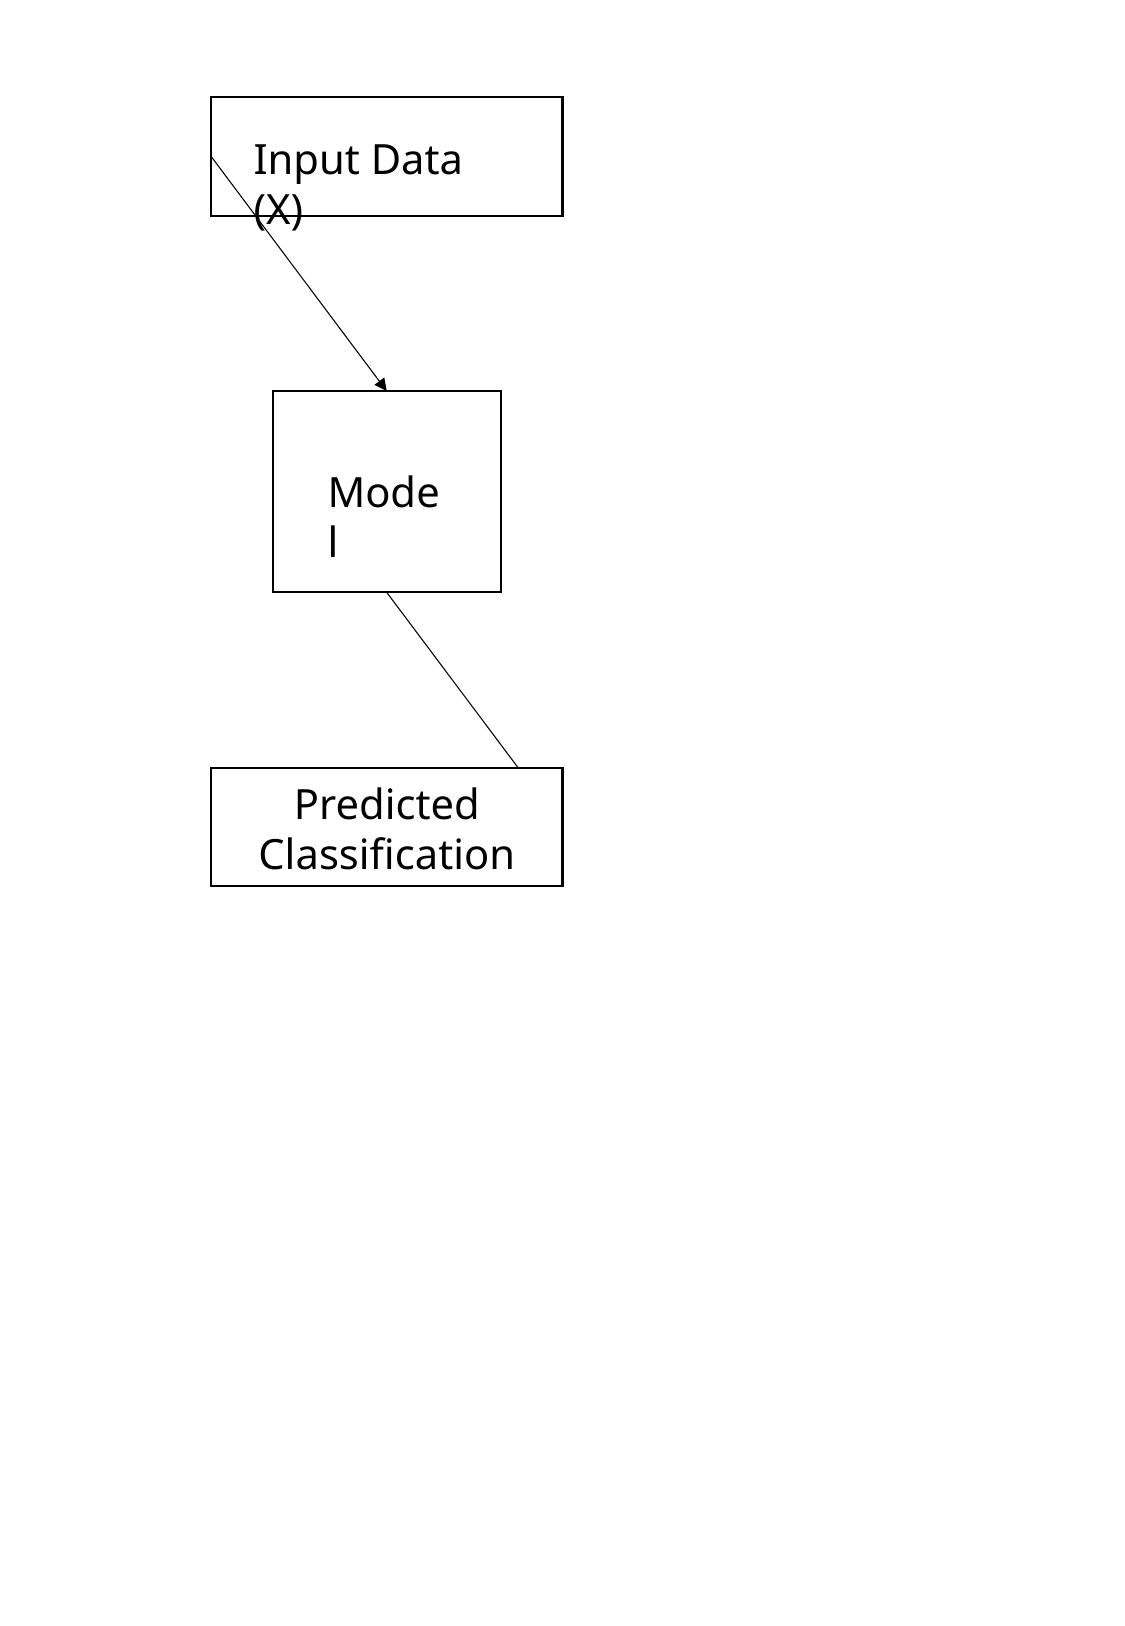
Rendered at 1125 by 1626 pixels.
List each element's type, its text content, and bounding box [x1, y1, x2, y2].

text_box Predicted Classification [238, 770, 535, 885]
text_box Input Data (X) [238, 125, 535, 241]
text_box [210, 96, 564, 217]
text_box [272, 390, 502, 593]
text_box [210, 767, 564, 887]
text_box Model [312, 458, 461, 574]
